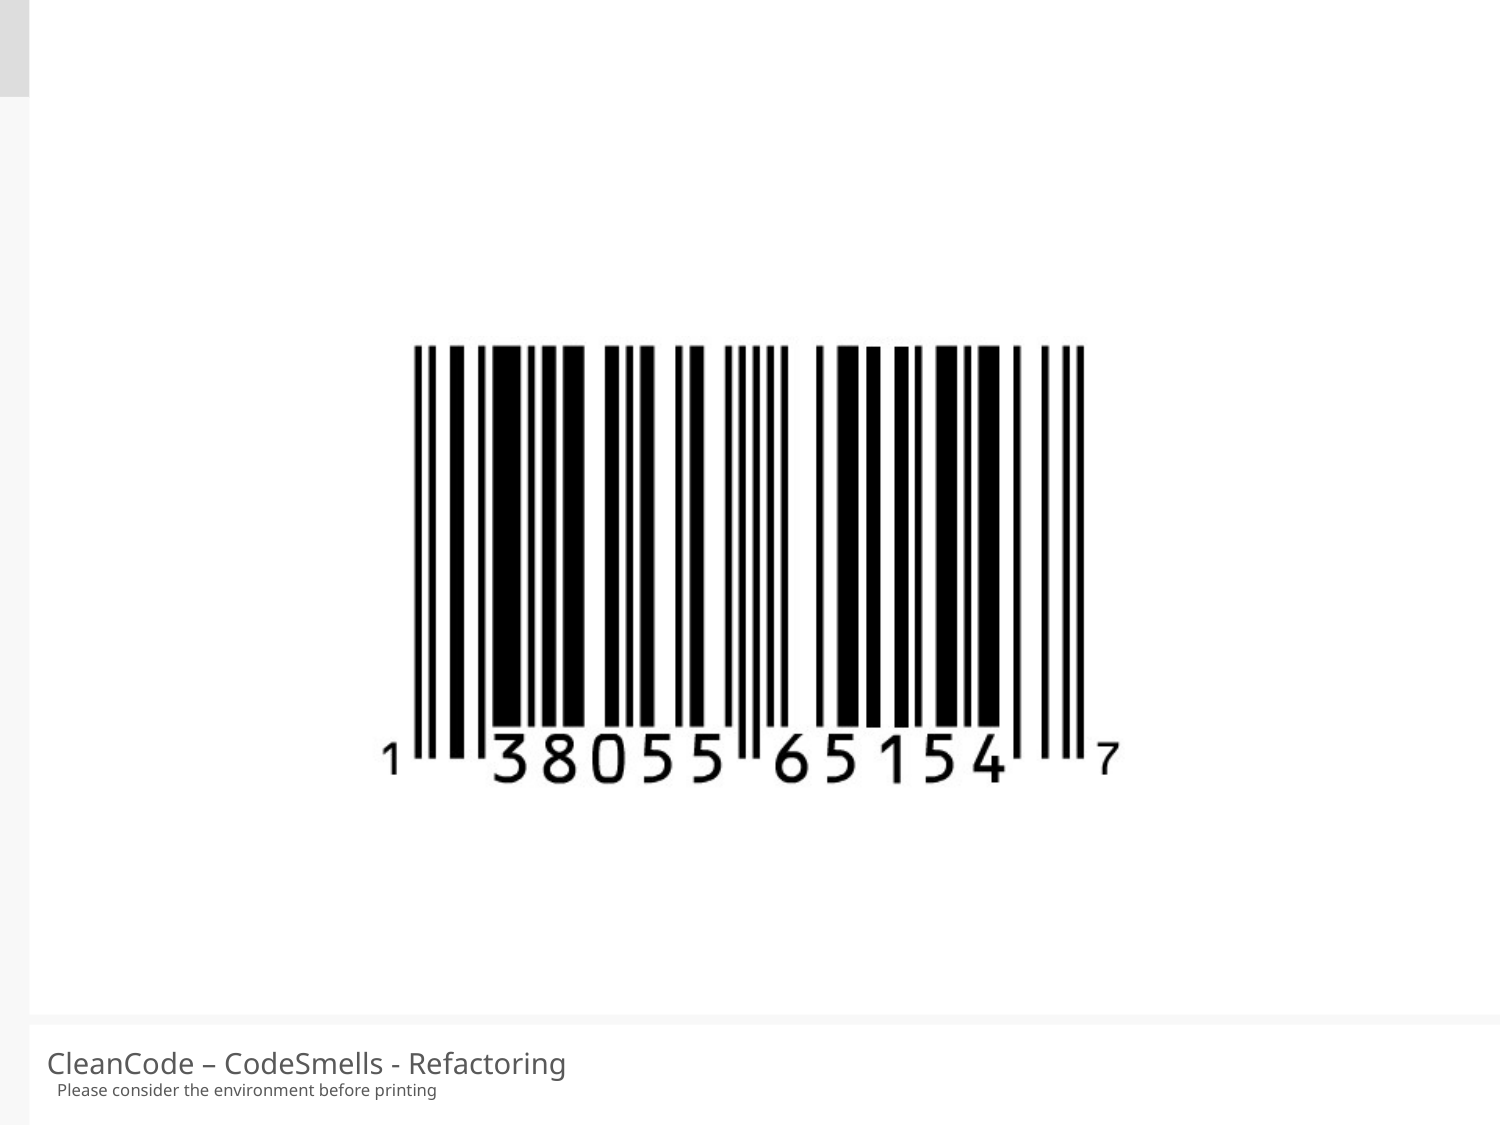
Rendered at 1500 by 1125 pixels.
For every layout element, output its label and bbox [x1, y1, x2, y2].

picture [336, 336, 1164, 789]
